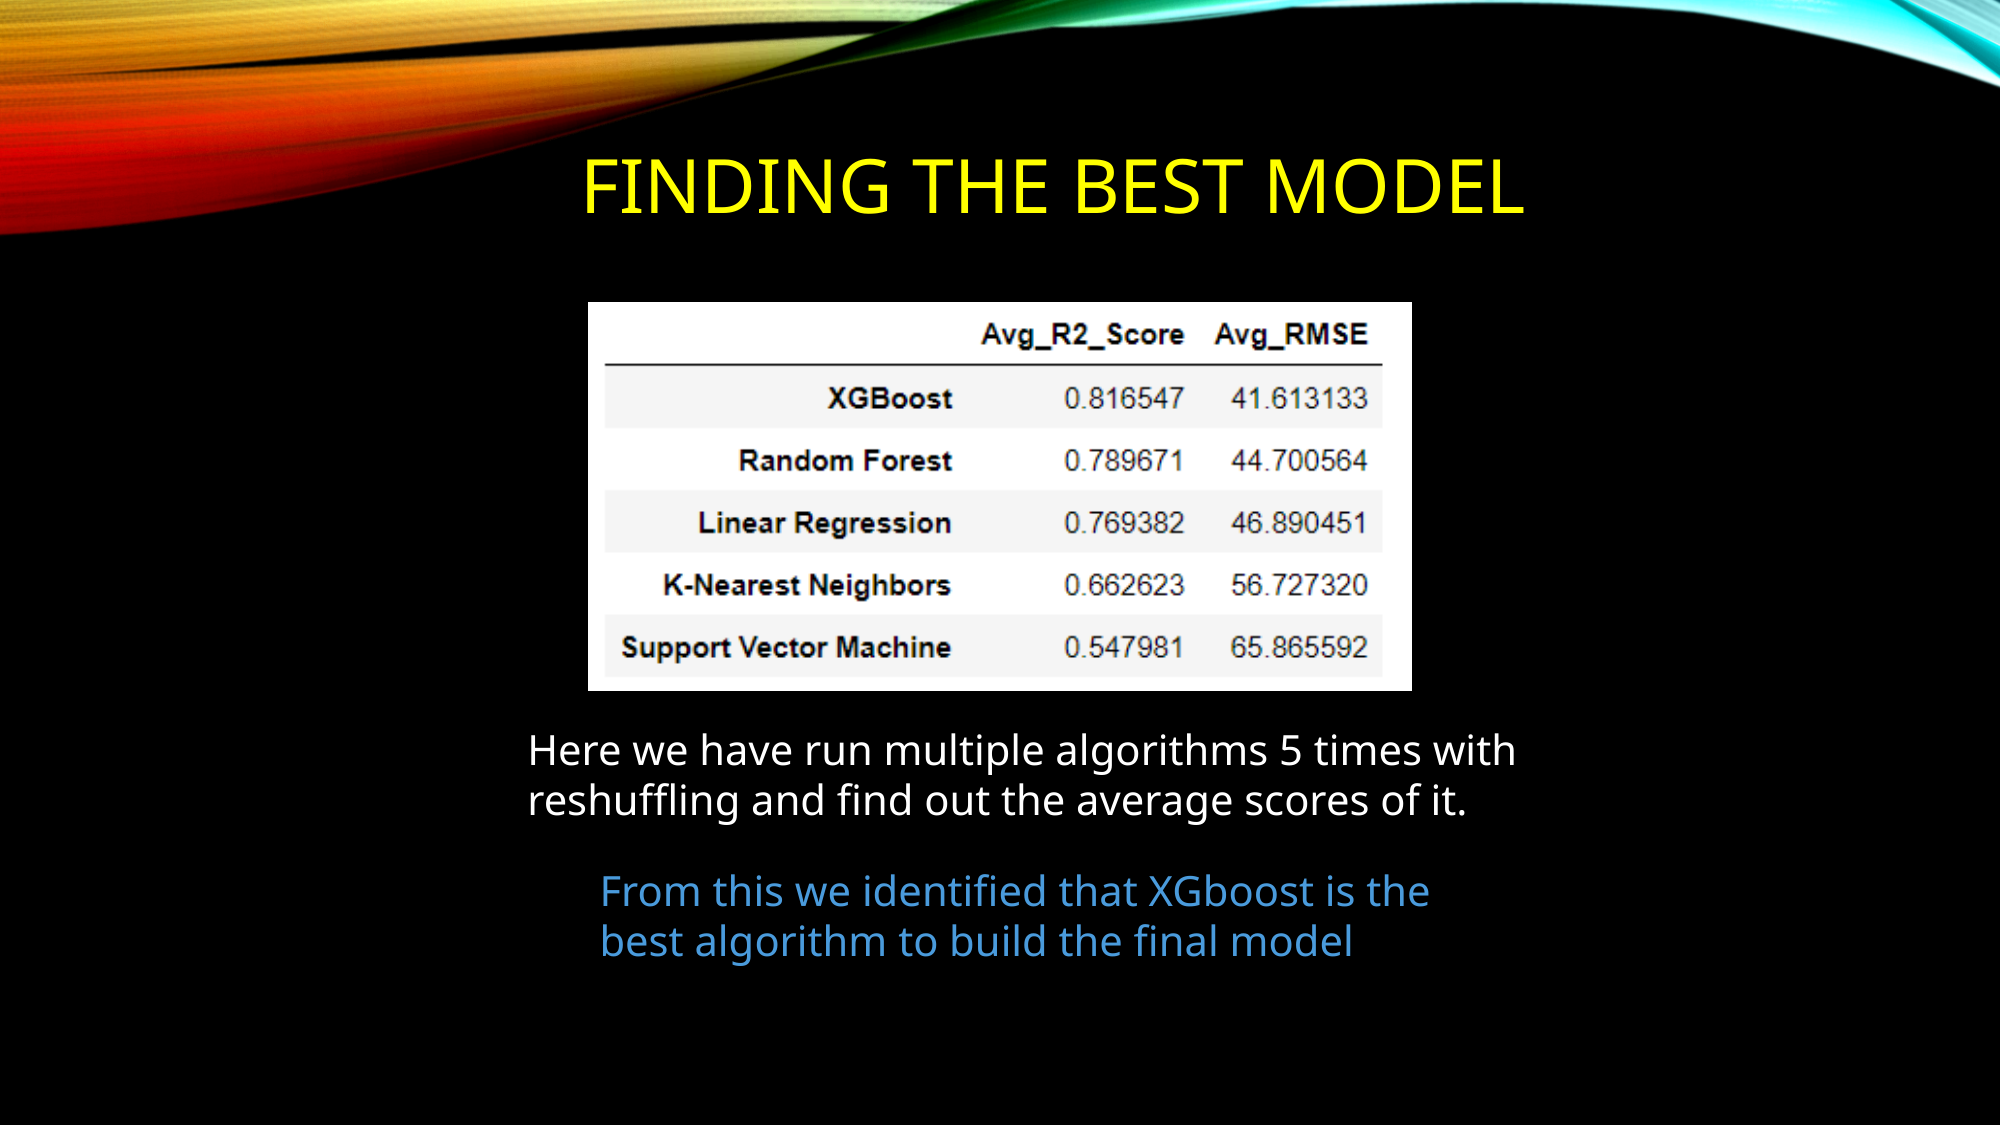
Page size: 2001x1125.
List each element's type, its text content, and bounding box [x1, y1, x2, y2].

picture [587, 302, 1413, 691]
title Finding The best model [510, 141, 1597, 238]
text_box From this we identified that XGboost is the best algorithm to build the final model [584, 857, 1523, 973]
text_box Here we have run multiple algorithms 5 times with reshuffling and find out the average scores of it. [512, 715, 1621, 831]
picture [0, 0, 2000, 237]
